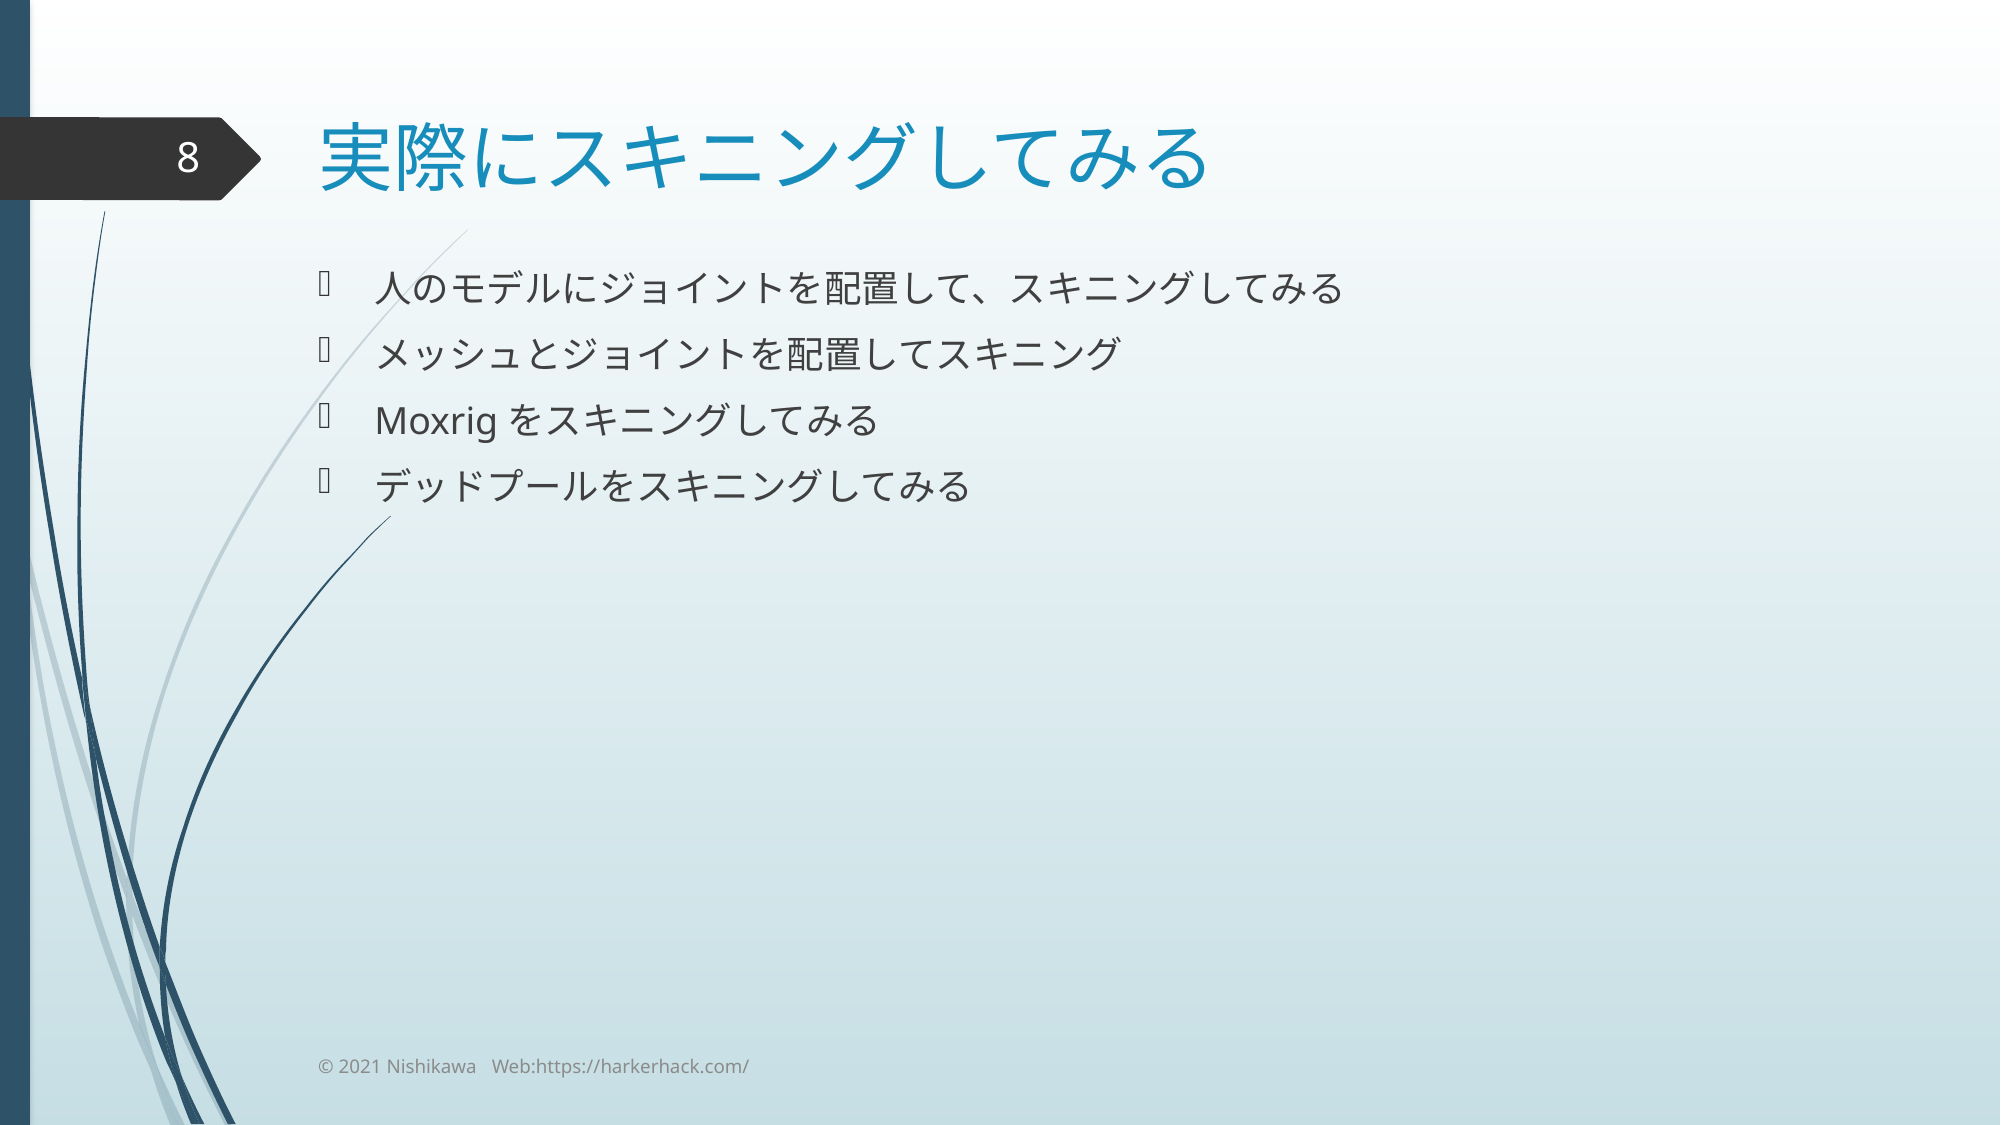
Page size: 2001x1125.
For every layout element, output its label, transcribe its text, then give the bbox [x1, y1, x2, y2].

title 実際にスキニングしてみる [303, 102, 1888, 212]
slide_number 8 [87, 129, 216, 190]
footer © 2021 Nishikawa Web:https://harkerhack.com/ [303, 1036, 1675, 1096]
list 人のモデルにジョイントを配置して、スキニングしてみる メッシュとジョイントを配置してスキニング Moxrigをスキニングしてみる デッドプールをスキニングしてみる [303, 257, 1888, 970]
